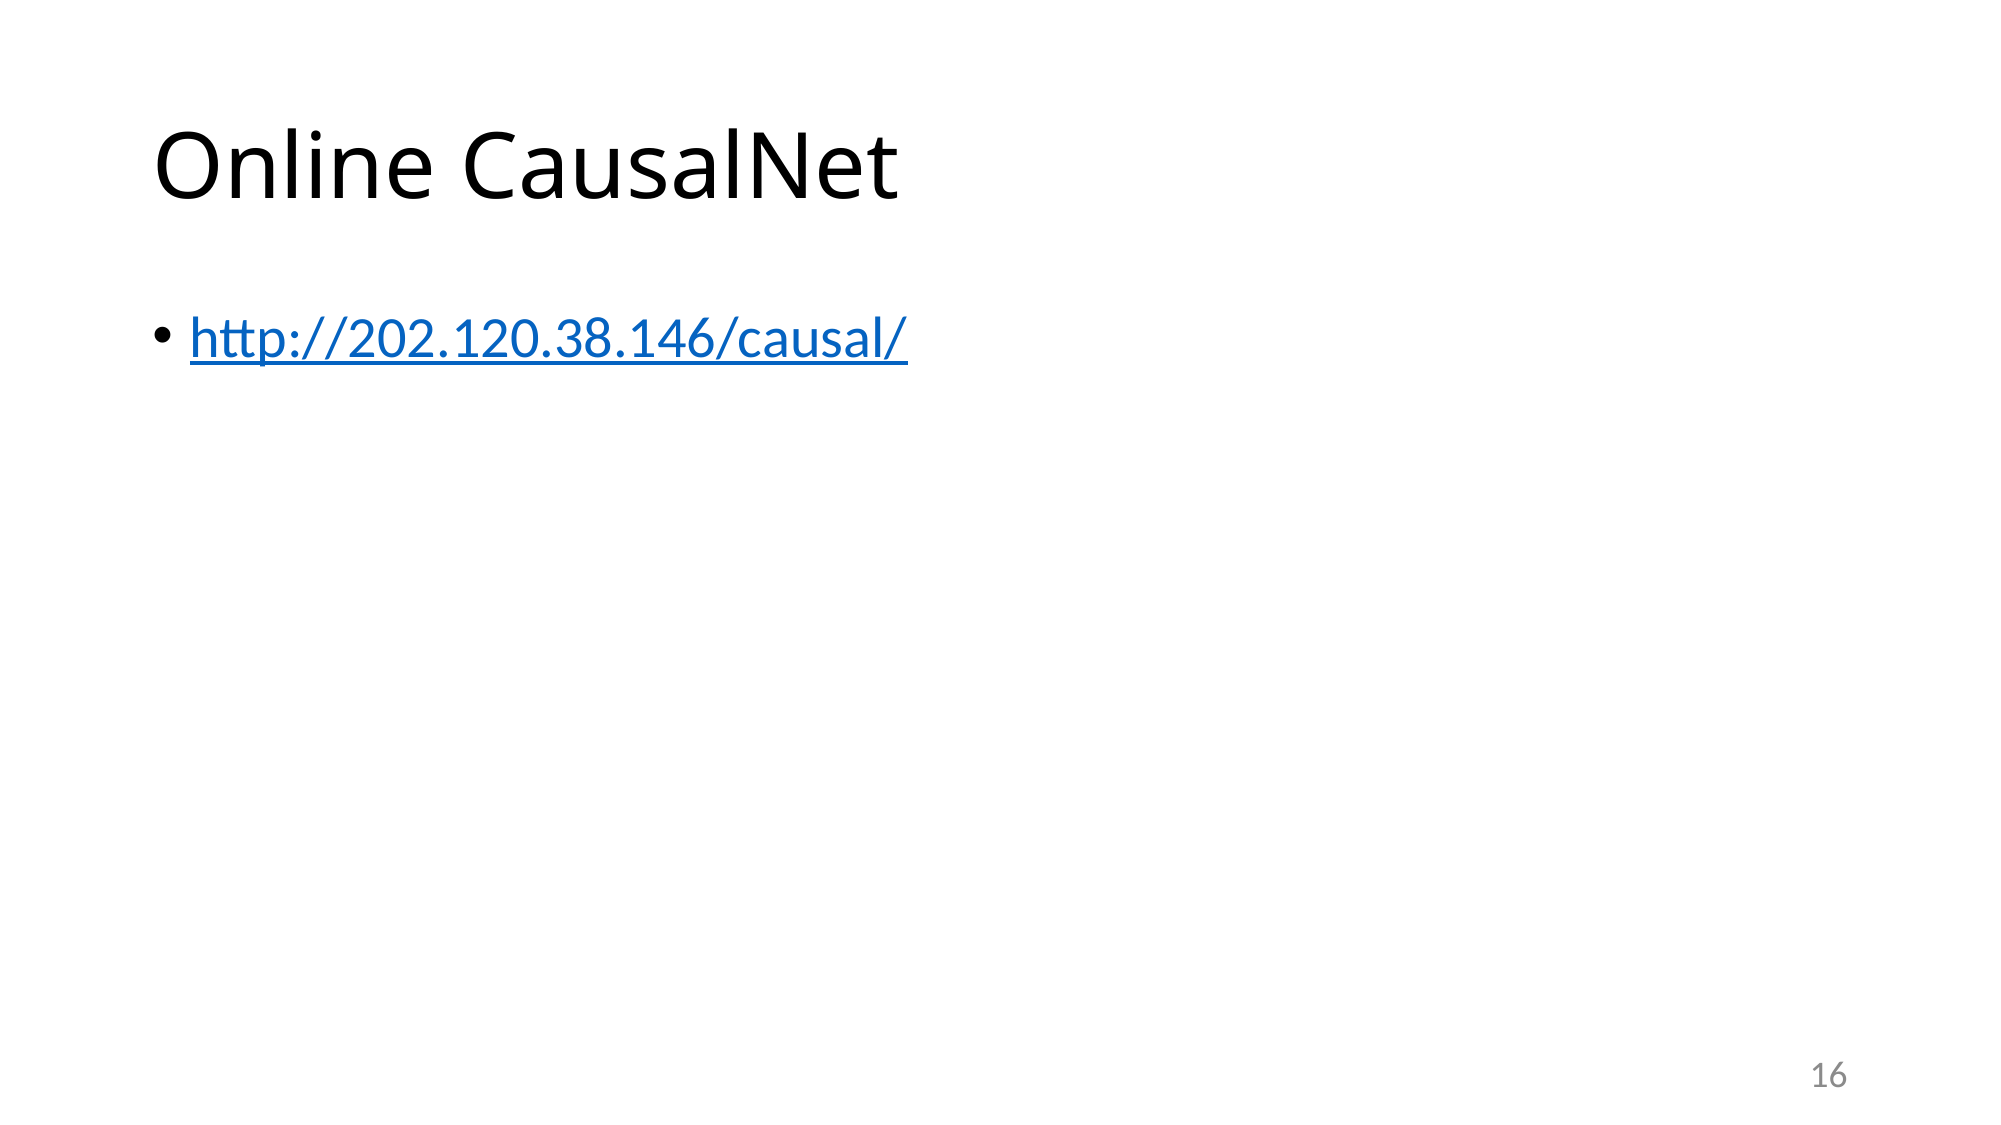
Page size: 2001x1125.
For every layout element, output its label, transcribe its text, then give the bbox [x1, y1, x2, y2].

list http://202.120.38.146/causal/ [137, 299, 1863, 1014]
title Online CausalNet [137, 59, 1863, 278]
slide_number 16 [1412, 1042, 1863, 1103]
